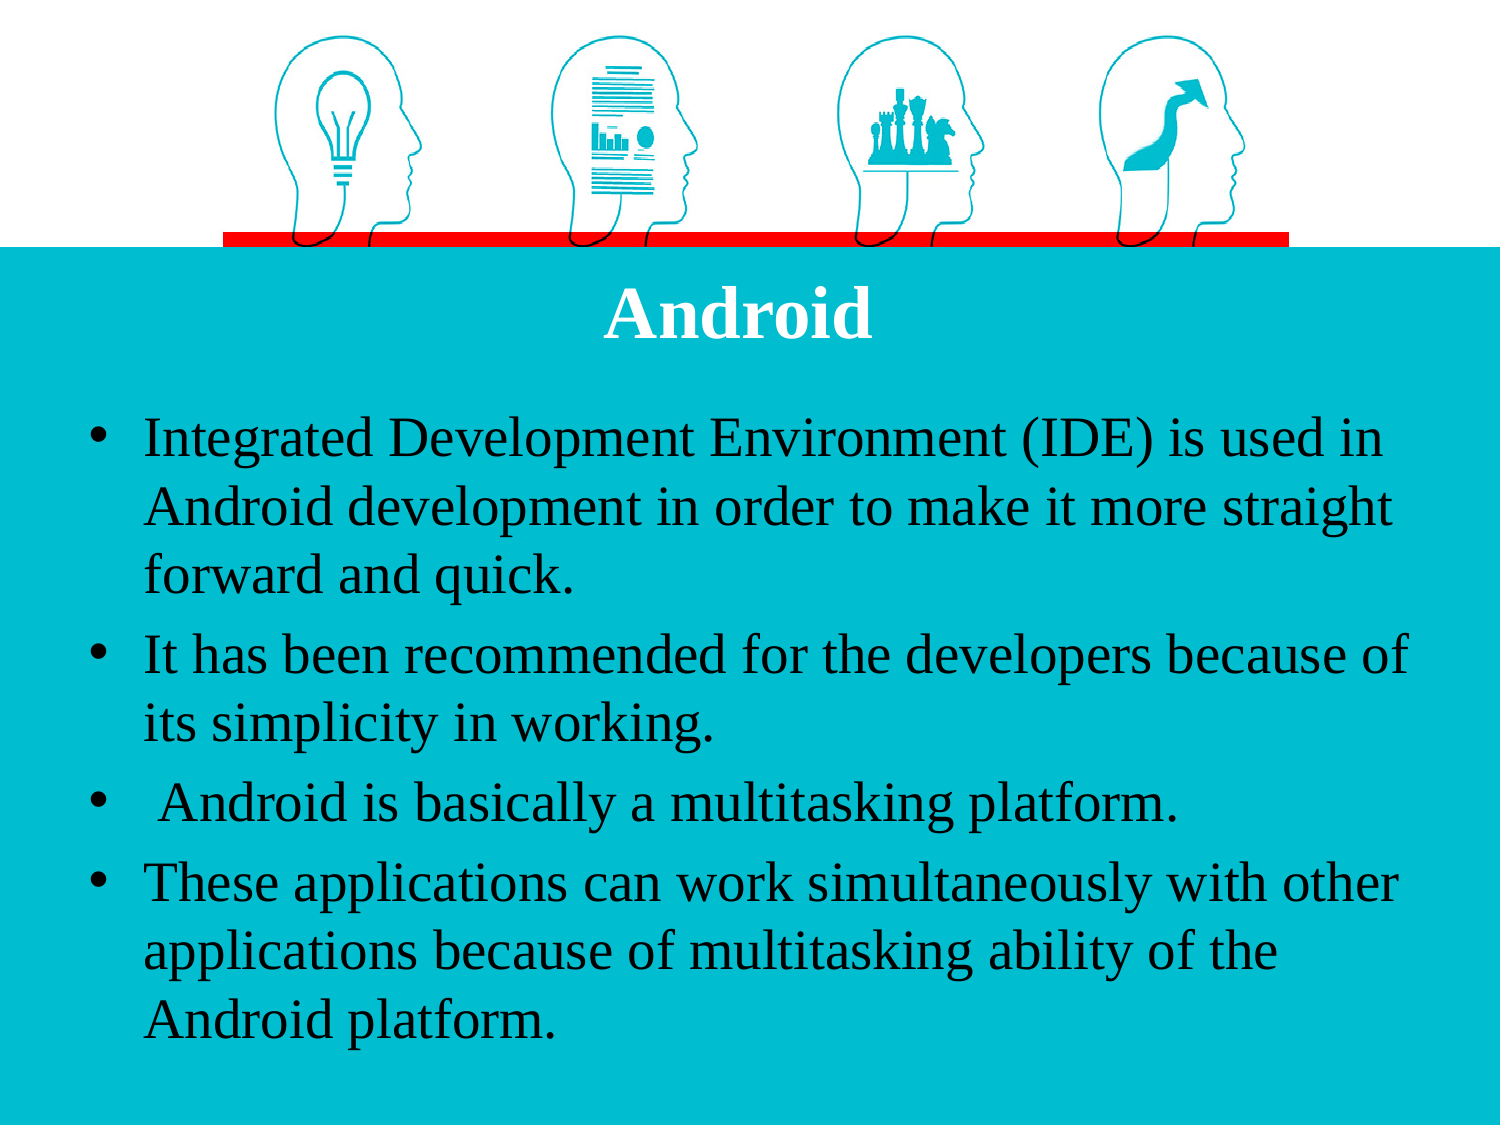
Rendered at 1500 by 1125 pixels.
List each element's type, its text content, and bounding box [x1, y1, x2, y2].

title Android [62, 224, 1416, 392]
picture [0, 0, 1500, 1125]
list Integrated Development Environment (IDE) is used in Android development in order to make it more straight forward and quick. It has been recommended for the developers because of its simplicity in working. Android is basically a multitasking platform. These applications can work simultaneously with other applications because of multitasking ability of the Android platform. [73, 391, 1427, 1064]
